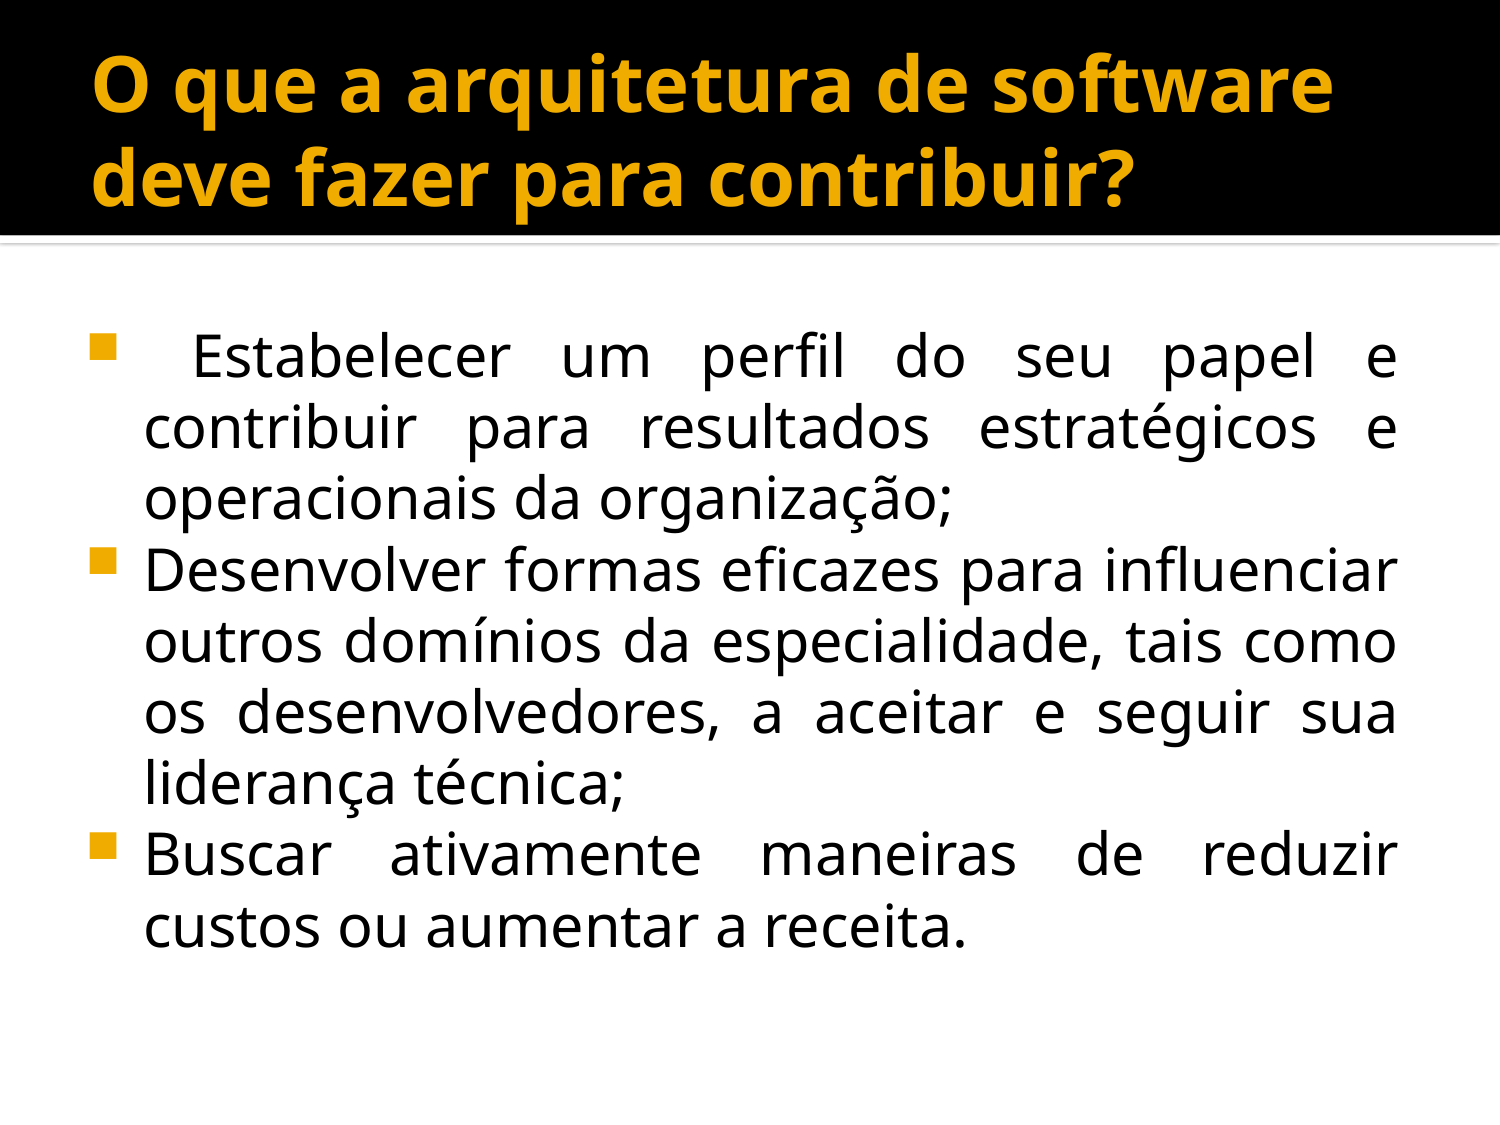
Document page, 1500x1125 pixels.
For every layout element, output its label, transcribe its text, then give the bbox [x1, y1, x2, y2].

list Estabelecer um perfil do seu papel e contribuir para resultados estratégicos e operacionais da organização; Desenvolver formas eficazes para influenciar outros domínios da especialidade, tais como os desenvolvedores, a aceitar e seguir sua liderança técnica; Buscar ativamente maneiras de reduzir custos ou aumentar a receita. [64, 231, 1415, 975]
title O que a arquitetura de software deve fazer para contribuir? [75, 25, 1425, 231]
